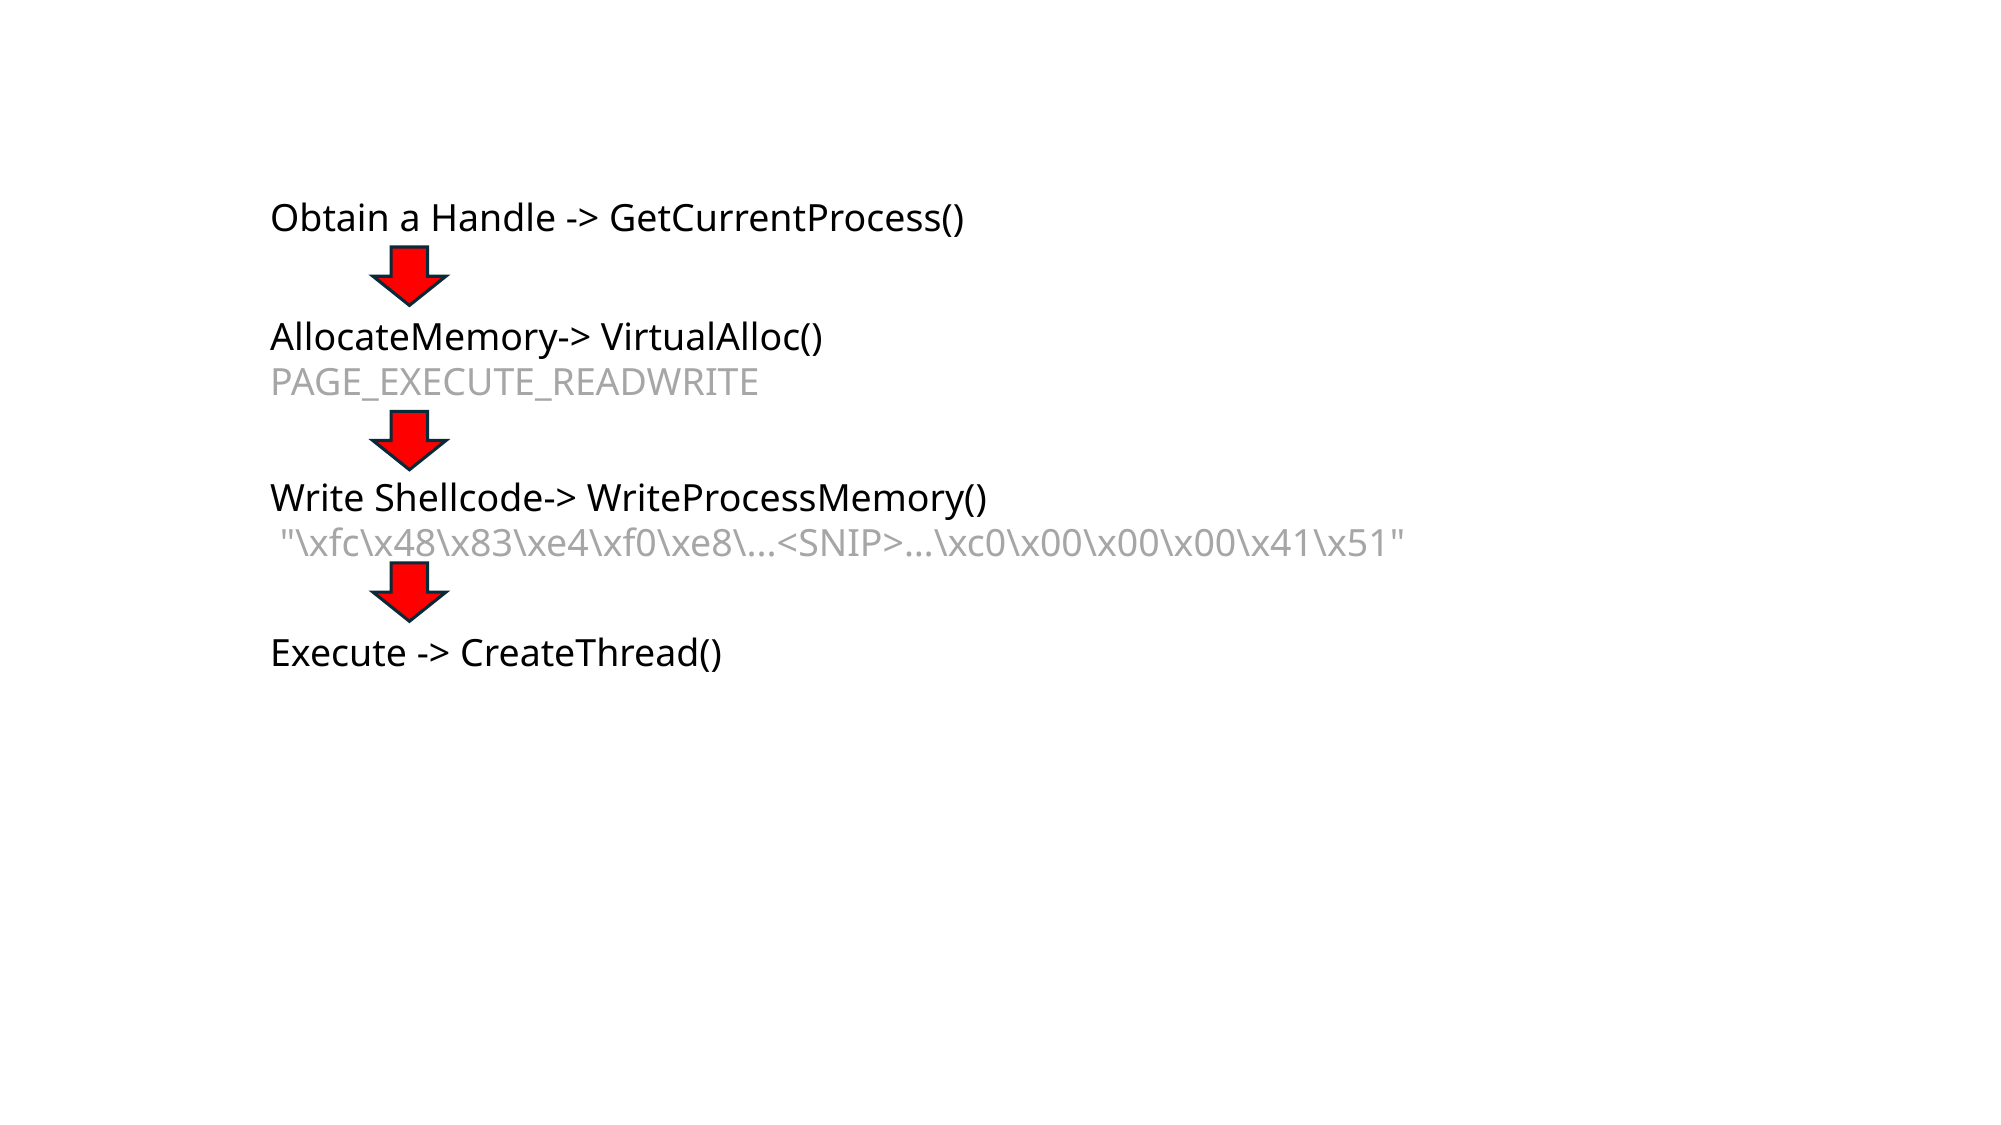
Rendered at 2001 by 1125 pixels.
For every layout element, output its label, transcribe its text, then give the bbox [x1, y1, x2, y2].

text_box Obtain a Handle -> GetCurrentProcess() [255, 186, 1071, 247]
text_box [368, 245, 451, 308]
text_box [368, 561, 451, 624]
text_box AllocateMemory-> VirtualAlloc() PAGE_EXECUTE_READWRITE [255, 305, 1071, 411]
text_box Execute -> CreateThread() [255, 621, 1071, 681]
text_box Write Shellcode-> WriteProcessMemory() "\xfc\x48\x83\xe4\xf0\xe8\...<SNIP>…\xc0\x00\x00\x00\x41\x51" [255, 466, 1477, 572]
text_box [368, 409, 451, 472]
